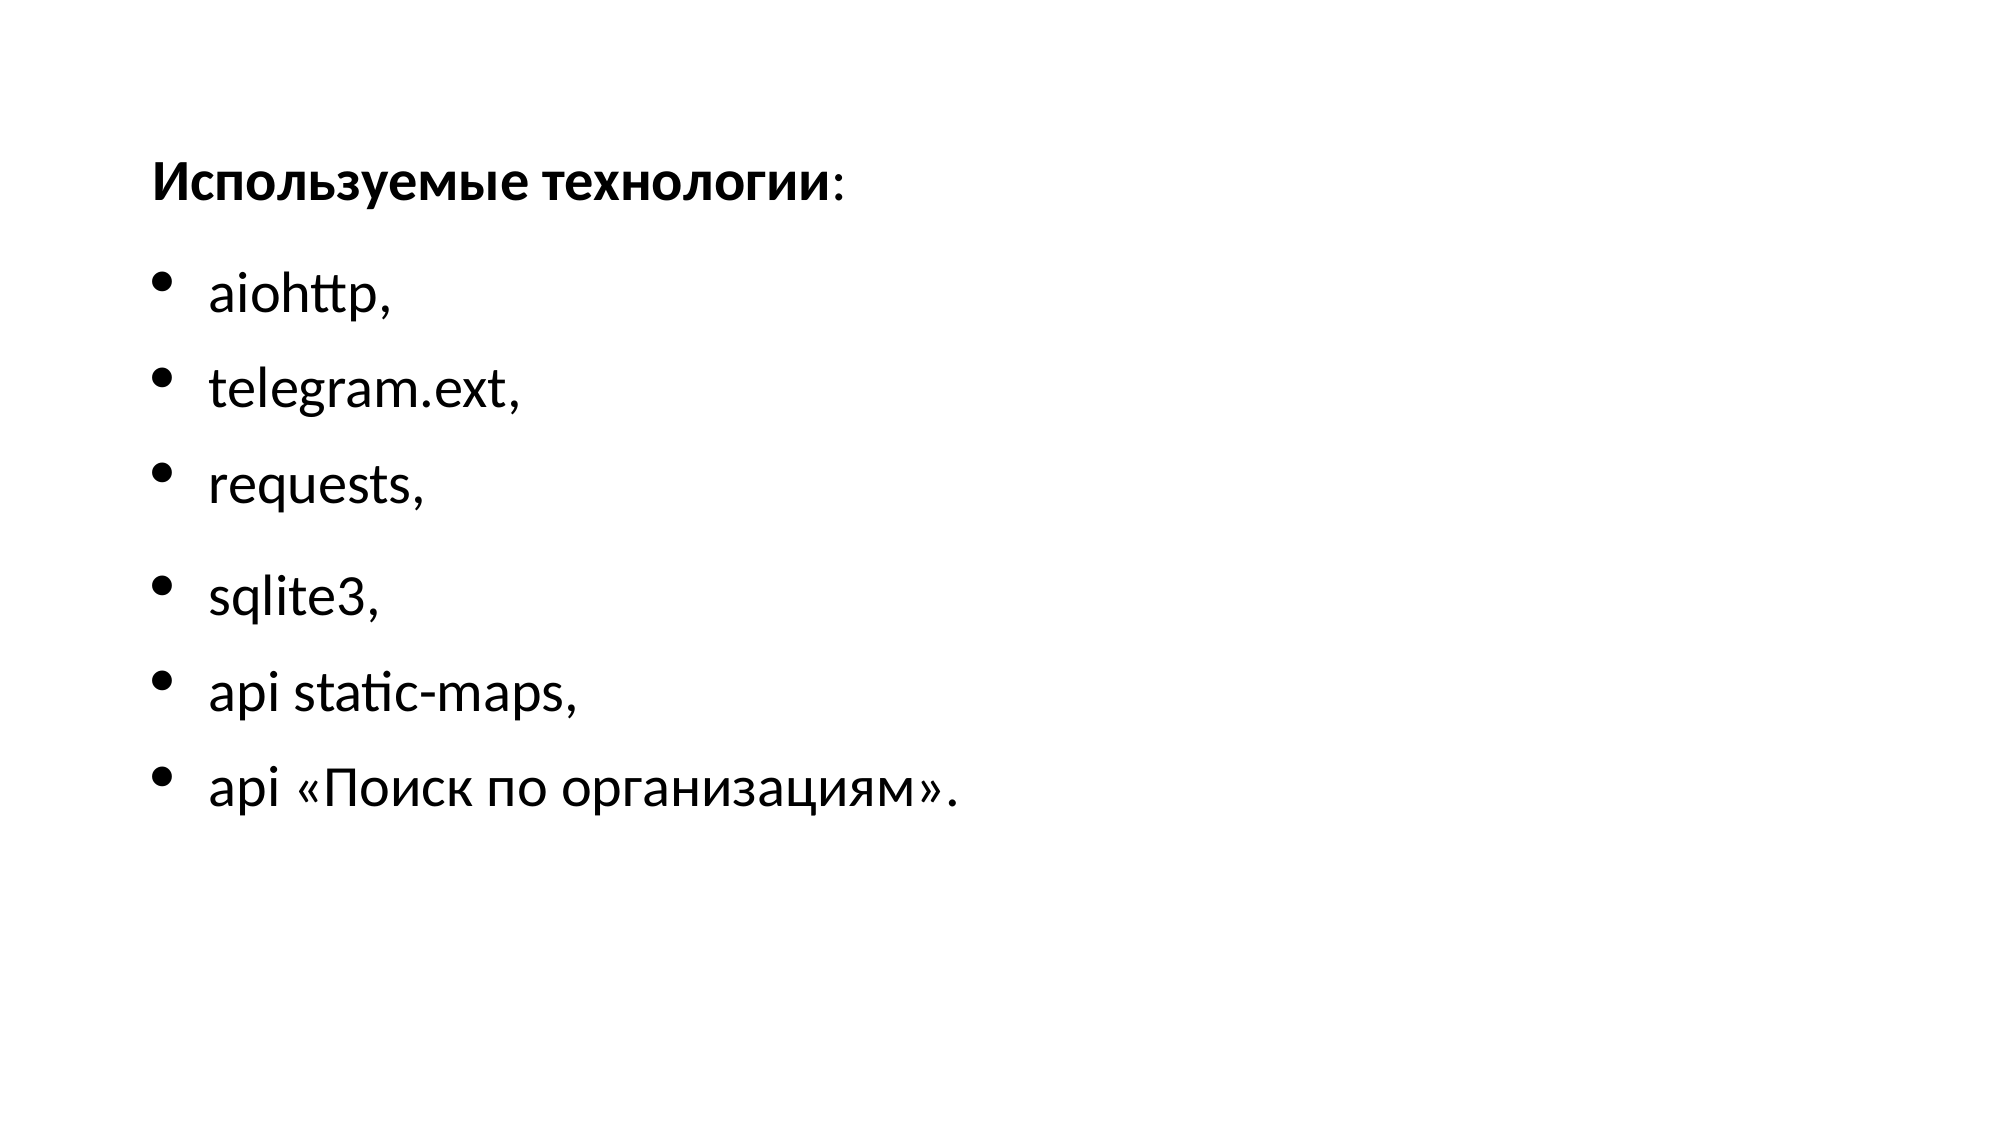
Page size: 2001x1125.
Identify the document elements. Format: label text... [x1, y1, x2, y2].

list Используемые технологии: aiohttp, telegram.ext, requests, sqlite3, api static-maps, api «Поиск по организациям». [137, 129, 1863, 1014]
